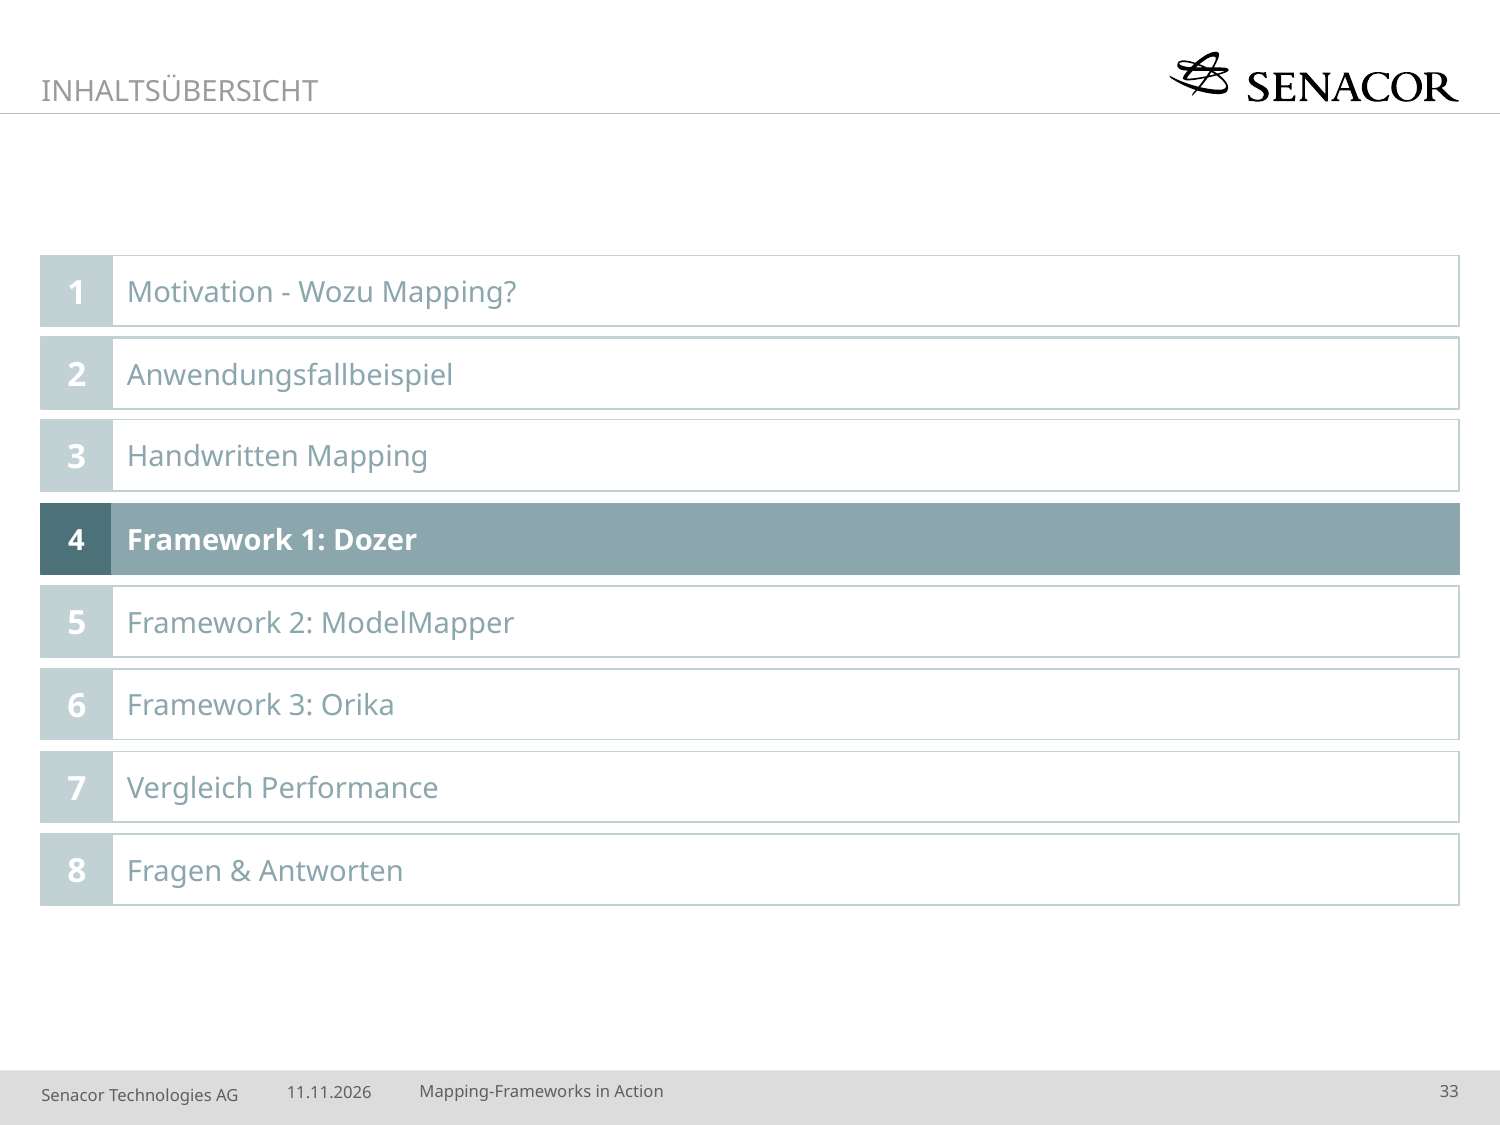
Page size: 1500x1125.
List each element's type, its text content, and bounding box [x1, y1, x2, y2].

text_box 6 [39, 667, 110, 742]
text_box Fragen & Antworten [110, 832, 1461, 907]
text_box Vergleich Performance [110, 749, 1461, 824]
slide_number 33 [1352, 1070, 1459, 1125]
text_box 8 [39, 832, 110, 907]
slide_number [286, 1070, 408, 1125]
text_box 2 [39, 336, 111, 411]
text_box Framework 1: Dozer [110, 501, 1461, 576]
text_box Framework 2: ModelMapper [110, 584, 1461, 659]
text_box 3 [39, 418, 110, 493]
text_box Anwendungsfallbeispiel [110, 336, 1461, 411]
text_box 1 [39, 253, 110, 328]
text_box 4 [39, 501, 110, 576]
text_box Framework 3: Orika [110, 667, 1461, 742]
text_box 7 [39, 749, 110, 824]
footer Mapping-Frameworks in Action [419, 1070, 1341, 1125]
text_box Motivation - Wozu Mapping? [110, 253, 1461, 328]
text_box 5 [39, 584, 111, 659]
text_box Handwritten Mapping [110, 418, 1461, 493]
list INHALTSÜBERSICHT [41, 42, 1164, 114]
